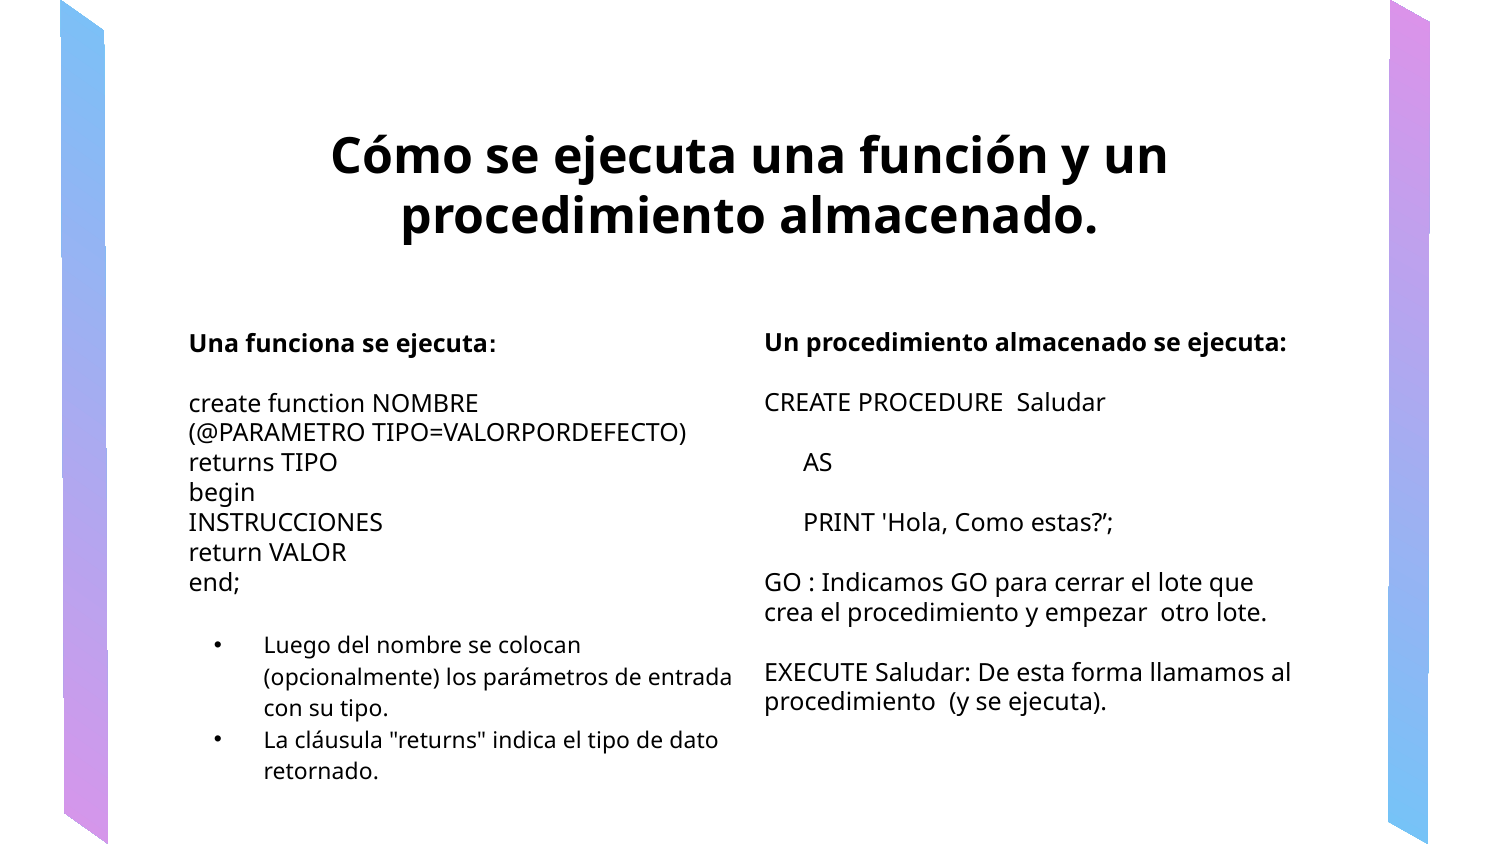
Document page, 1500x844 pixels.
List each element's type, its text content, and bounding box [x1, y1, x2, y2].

title Cómo se ejecuta una función y un procedimiento almacenado. [195, 108, 1305, 268]
text_box Un procedimiento almacenado se ejecuta: CREATE PROCEDURE Saludar AS PRINT 'Hola, Como estas?’; GO : Indicamos GO para cerrar el lote que crea el procedimiento y empezar otro lote. EXECUTE Saludar: De esta forma llamamos al procedimiento (y se ejecuta). [749, 319, 1325, 724]
text_box [1388, 0, 1430, 844]
list Una funciona se ejecuta: create function NOMBRE (@PARAMETRO TIPO=VALORPORDEFECTO) returns TIPO begin INSTRUCCIONES return VALOR end; Luego del nombre se colocan (opcionalmente) los parámetros de entrada con su tipo. La cláusula "returns" indica el tipo de dato retornado. [173, 310, 750, 801]
text_box [60, 0, 108, 844]
